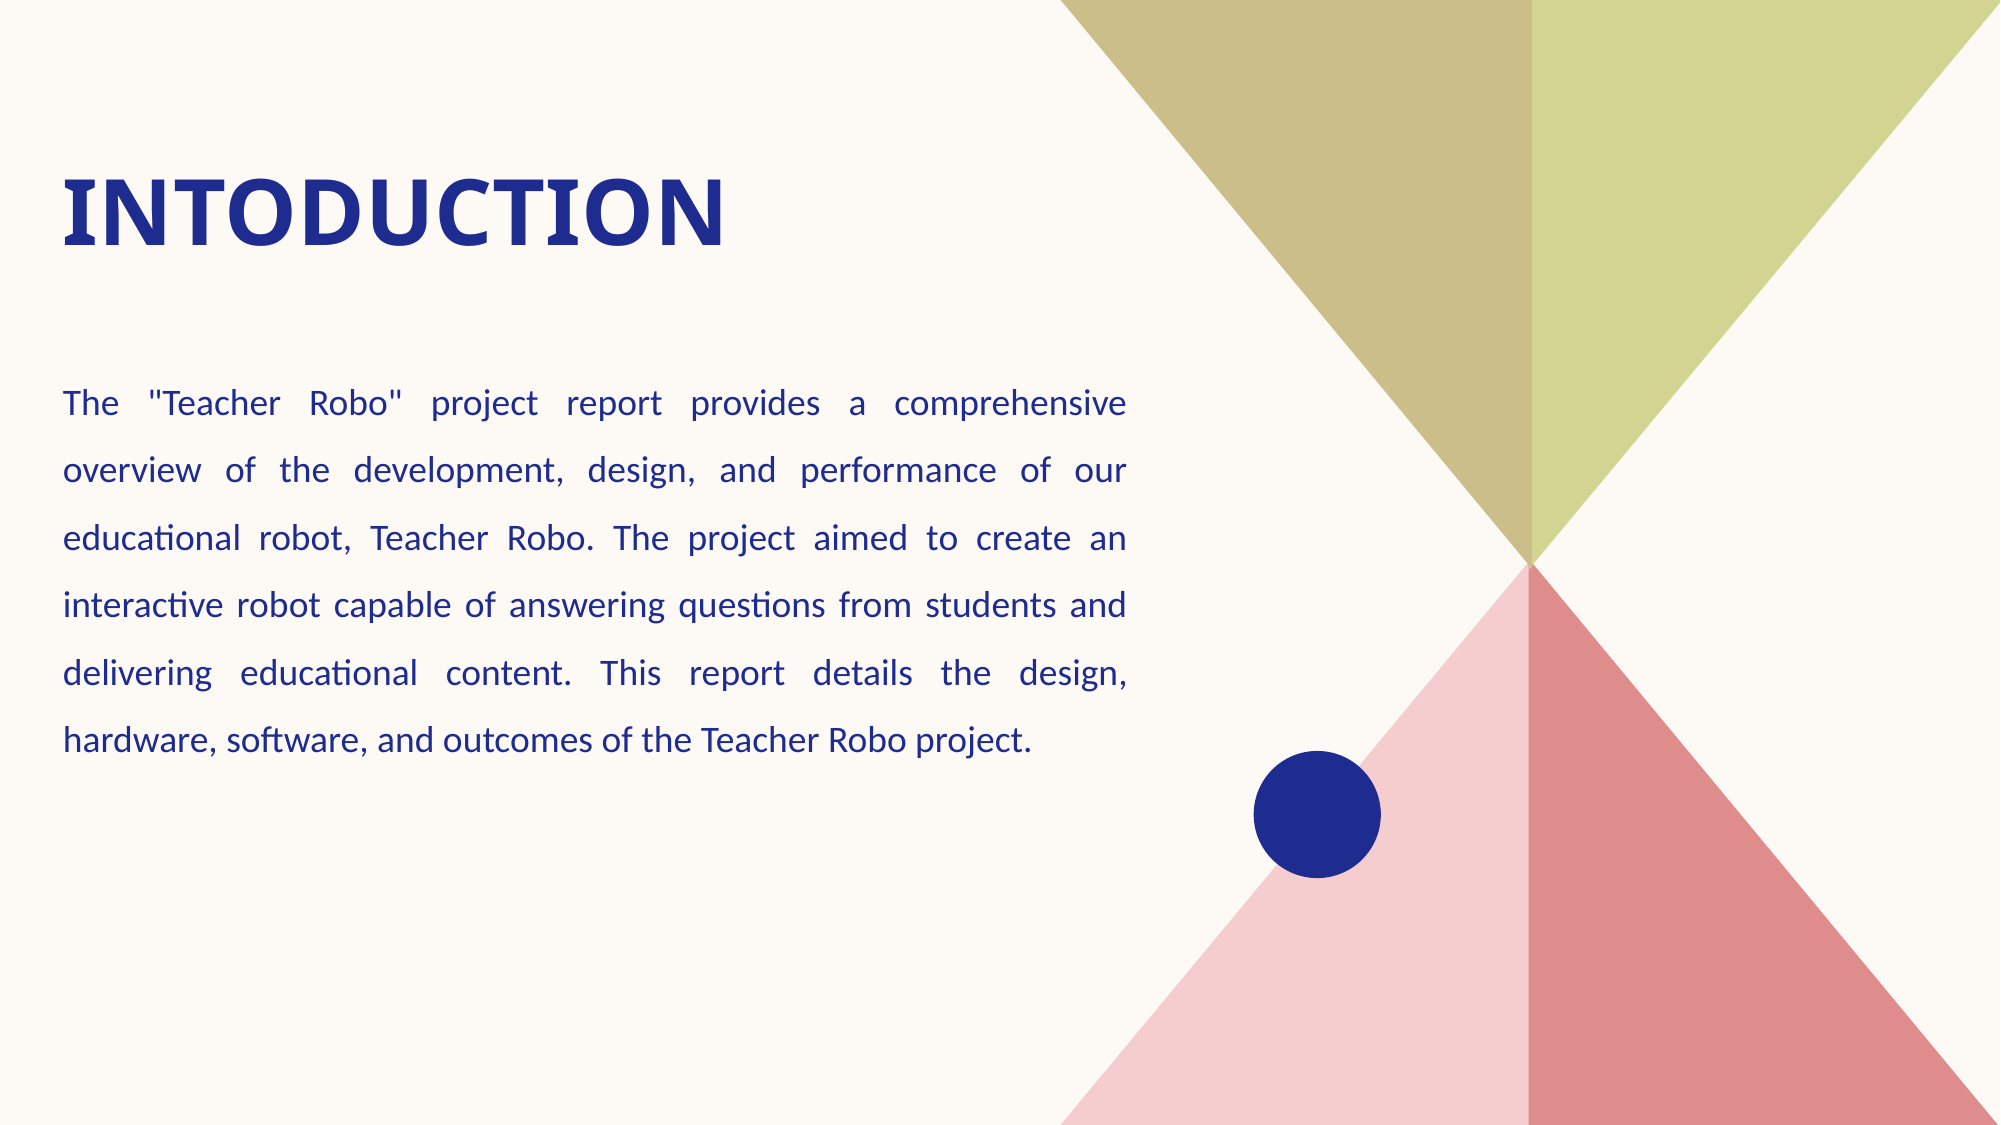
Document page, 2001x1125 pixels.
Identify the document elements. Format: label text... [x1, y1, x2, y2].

list The "Teacher Robo" project report provides a comprehensive overview of the development, design, and performance of our educational robot, Teacher Robo. The project aimed to create an interactive robot capable of answering questions from students and delivering educational content. This report details the design, hardware, software, and outcomes of the Teacher Robo project. [47, 347, 1144, 825]
title Intoduction [47, 112, 1009, 271]
